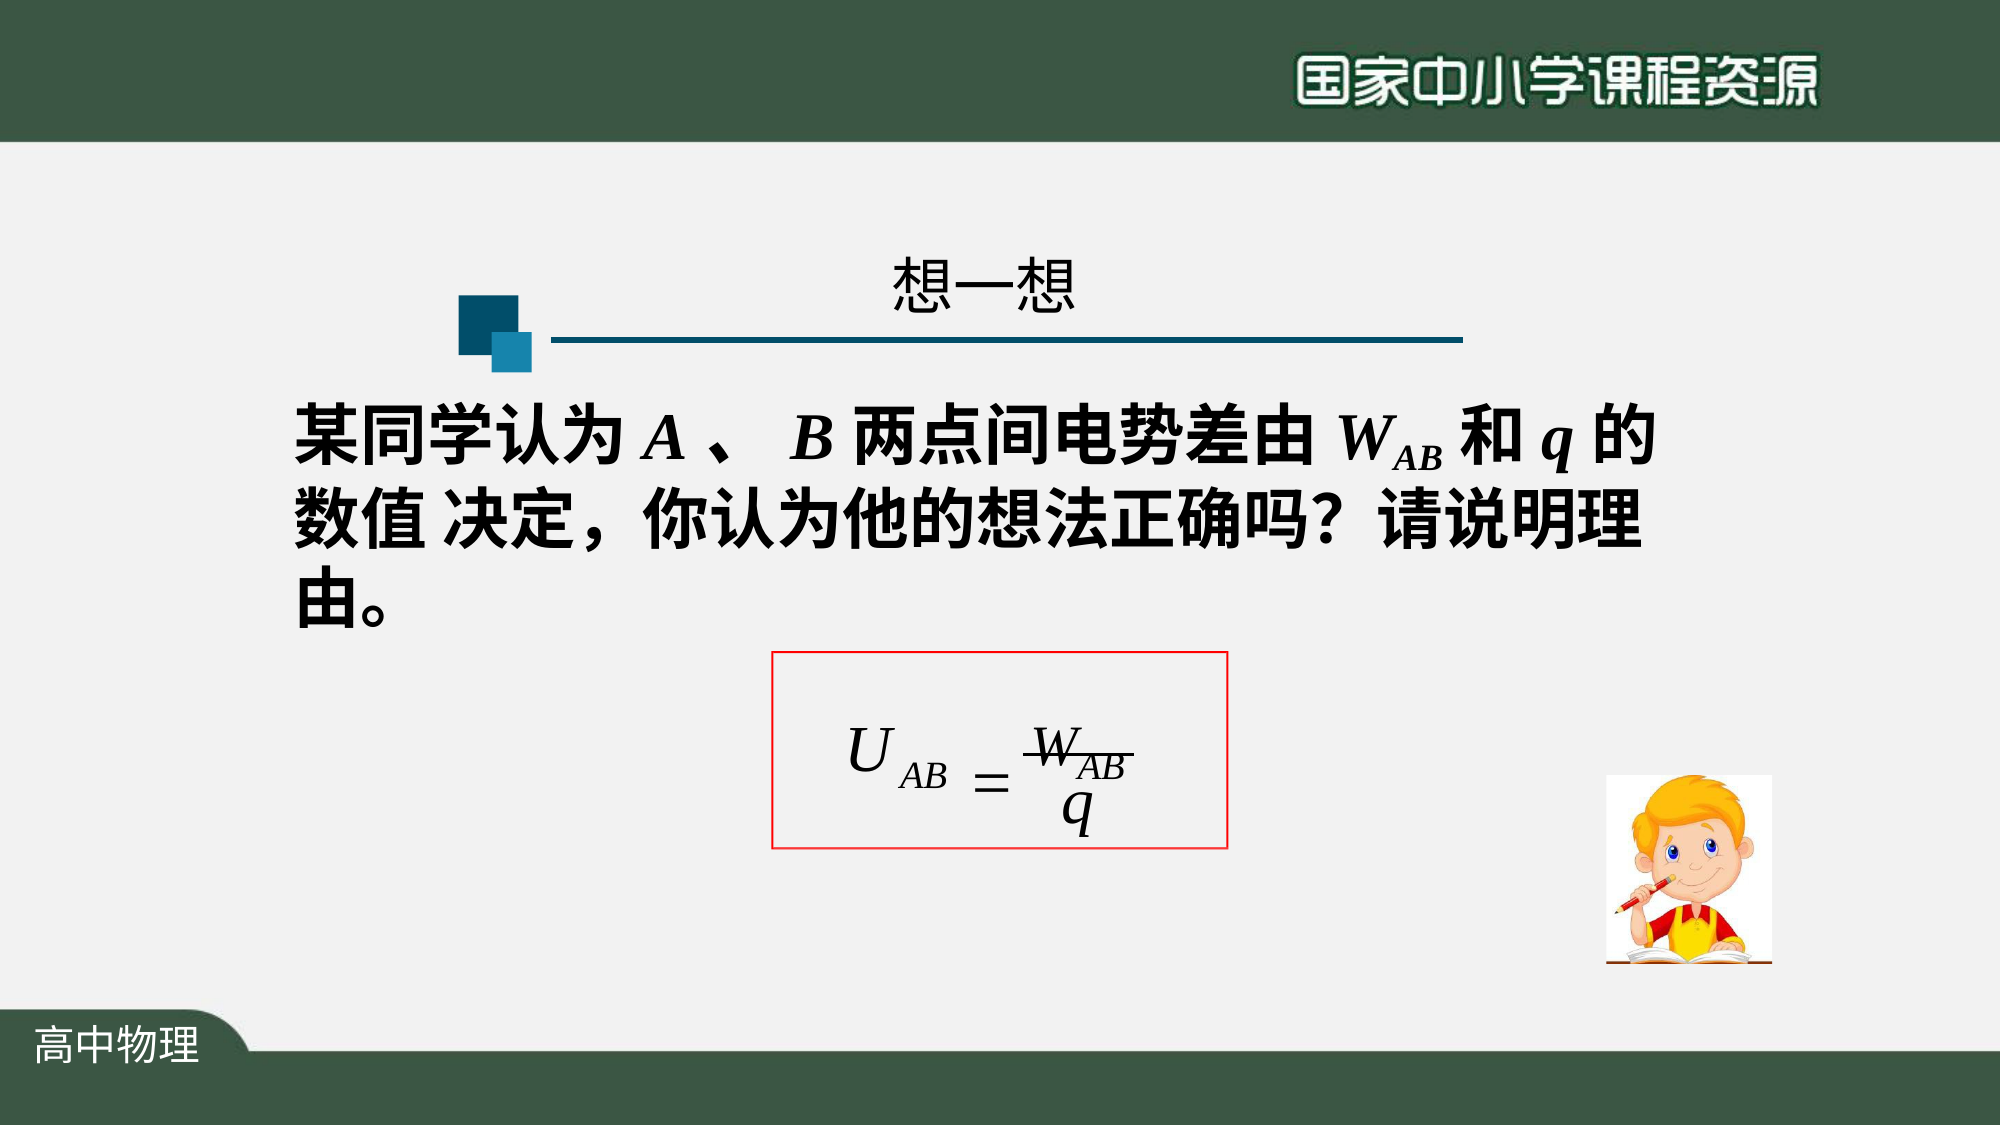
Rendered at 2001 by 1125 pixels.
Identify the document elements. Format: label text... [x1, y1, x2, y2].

picture [0, 0, 2000, 1125]
footer 高中物理 [31, 1013, 202, 1125]
text_box  WAB [967, 677, 1126, 812]
text_box [458, 295, 519, 356]
title 某同学认为A、B两点间电势差由WAB和q的数值 决定，你认为他的想法正确吗？请说明理由。 [291, 389, 1671, 636]
text_box 想一想 [888, 244, 1081, 322]
text_box q [1059, 812, 1097, 837]
text_box [771, 651, 1229, 850]
text_box U [842, 702, 895, 785]
text_box [491, 332, 532, 373]
text_box [1606, 775, 1773, 964]
text_box AB [898, 747, 950, 797]
